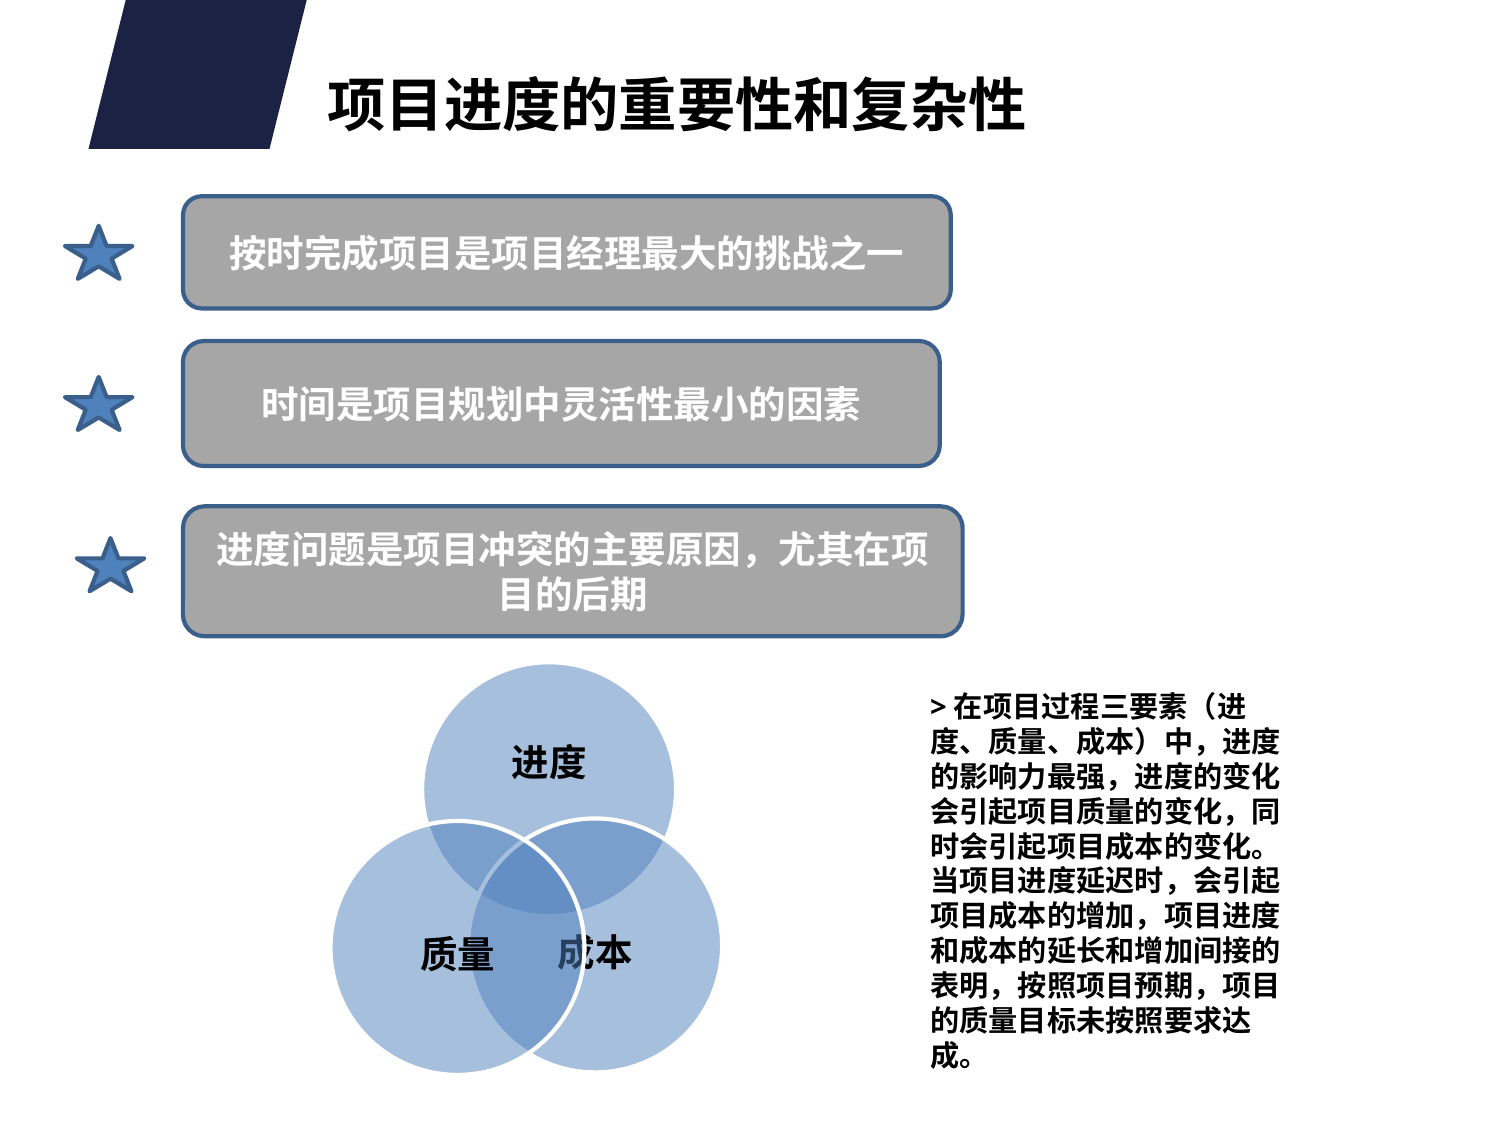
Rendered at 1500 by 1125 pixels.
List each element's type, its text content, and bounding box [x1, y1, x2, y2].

text_box 时间是项目规划中灵活性最小的因素 [180, 338, 942, 469]
text_box [74, 536, 147, 593]
text_box [62, 223, 135, 281]
text_box [62, 374, 135, 432]
text_box 进度问题是项目冲突的主要原因，尤其在项目的后期 [180, 504, 965, 639]
title 项目进度的重要性和复杂性 [312, 60, 1425, 150]
text_box 按时完成项目是项目经理最大的挑战之一 [180, 194, 953, 311]
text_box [206, 656, 892, 1081]
subtitle >在项目过程三要素（进度、质量、成本）中，进度的影响力最强，进度的变化会引起项目质量的变化，同时会引起项目成本的变化。当项目进度延迟时，会引起项目成本的增加，项目进度和成本的延长和增加间接的表明，按照项目预期，项目的质量目标未按照要求达成。 [915, 680, 1306, 1071]
